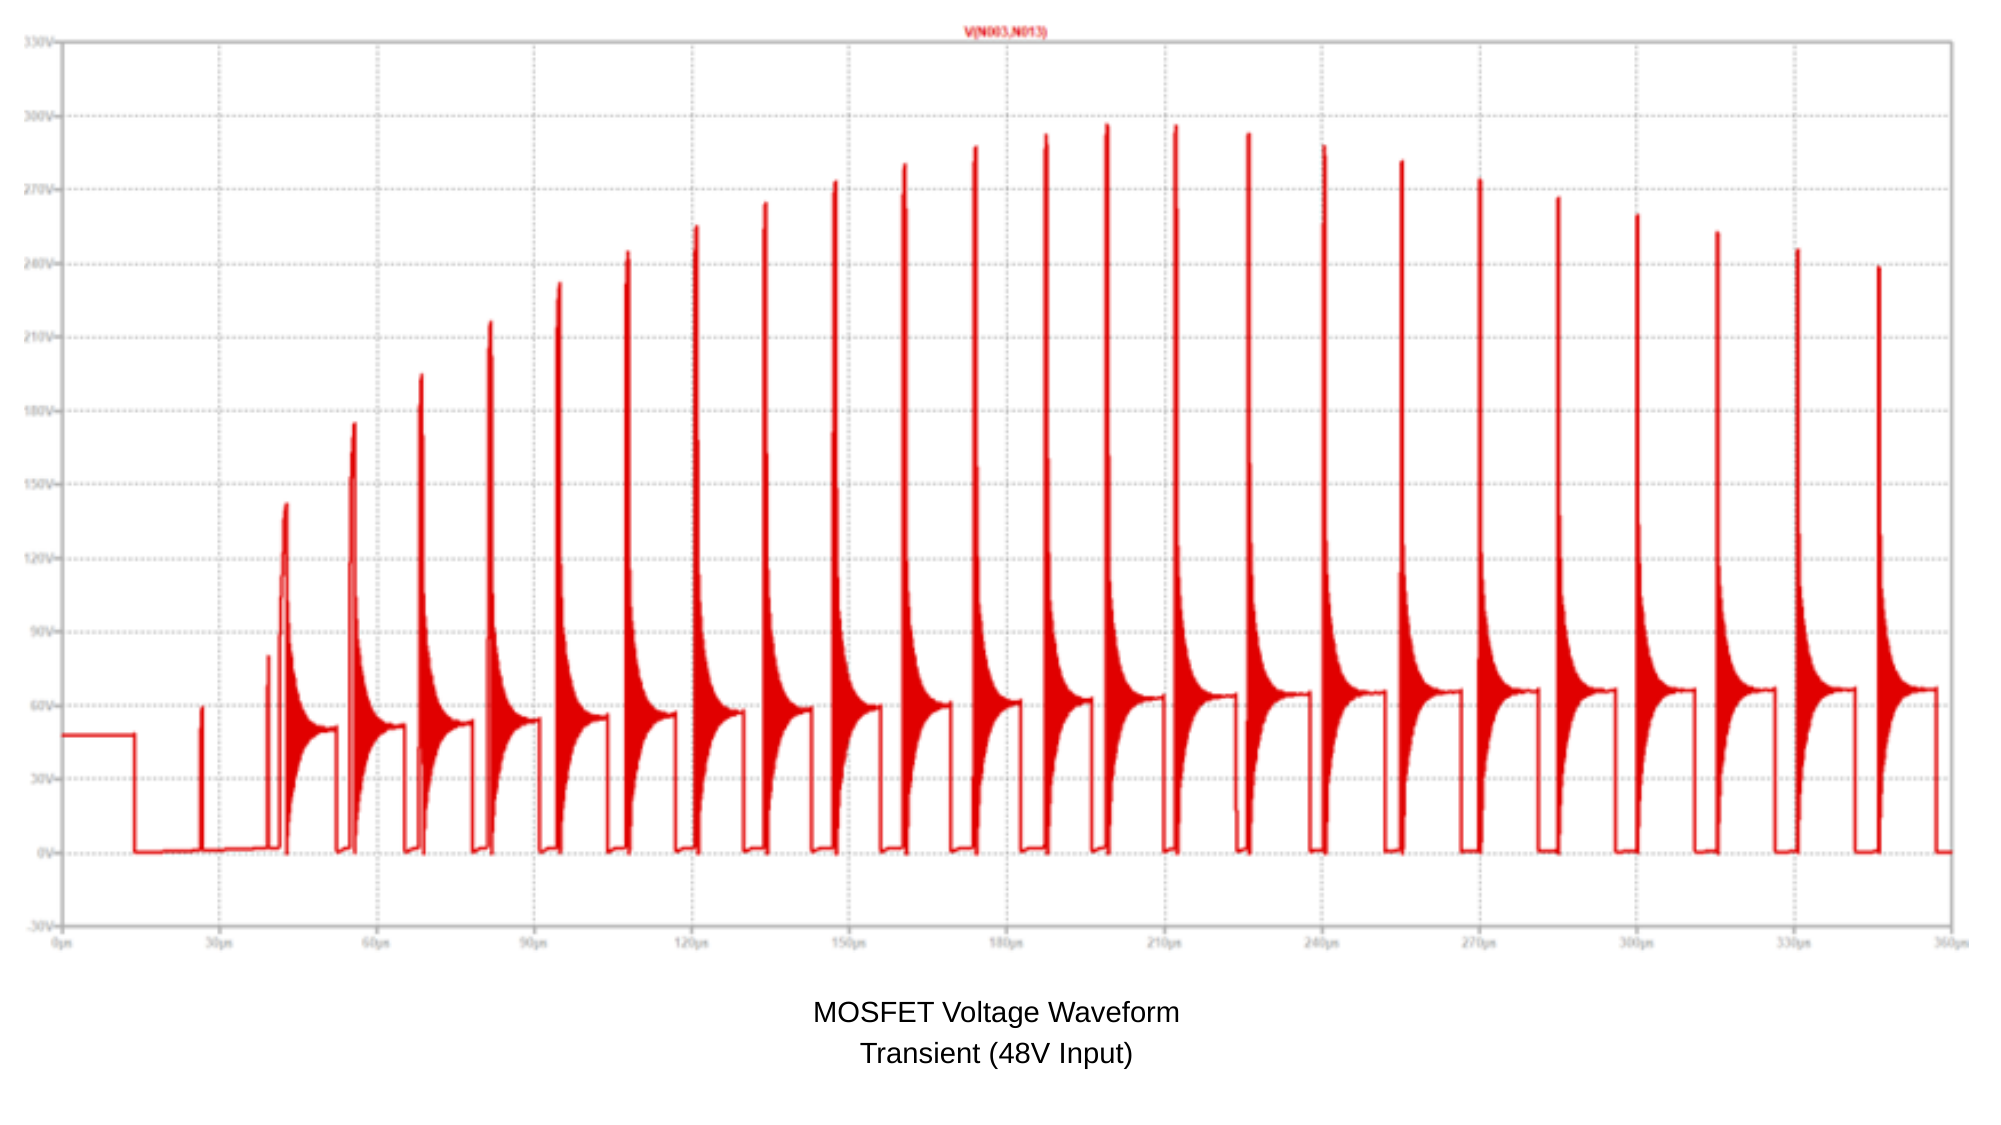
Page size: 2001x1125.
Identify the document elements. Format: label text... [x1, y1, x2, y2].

picture [24, 24, 1969, 953]
text_box MOSFET Voltage Waveform Transient (48V Input) [750, 973, 1243, 1084]
